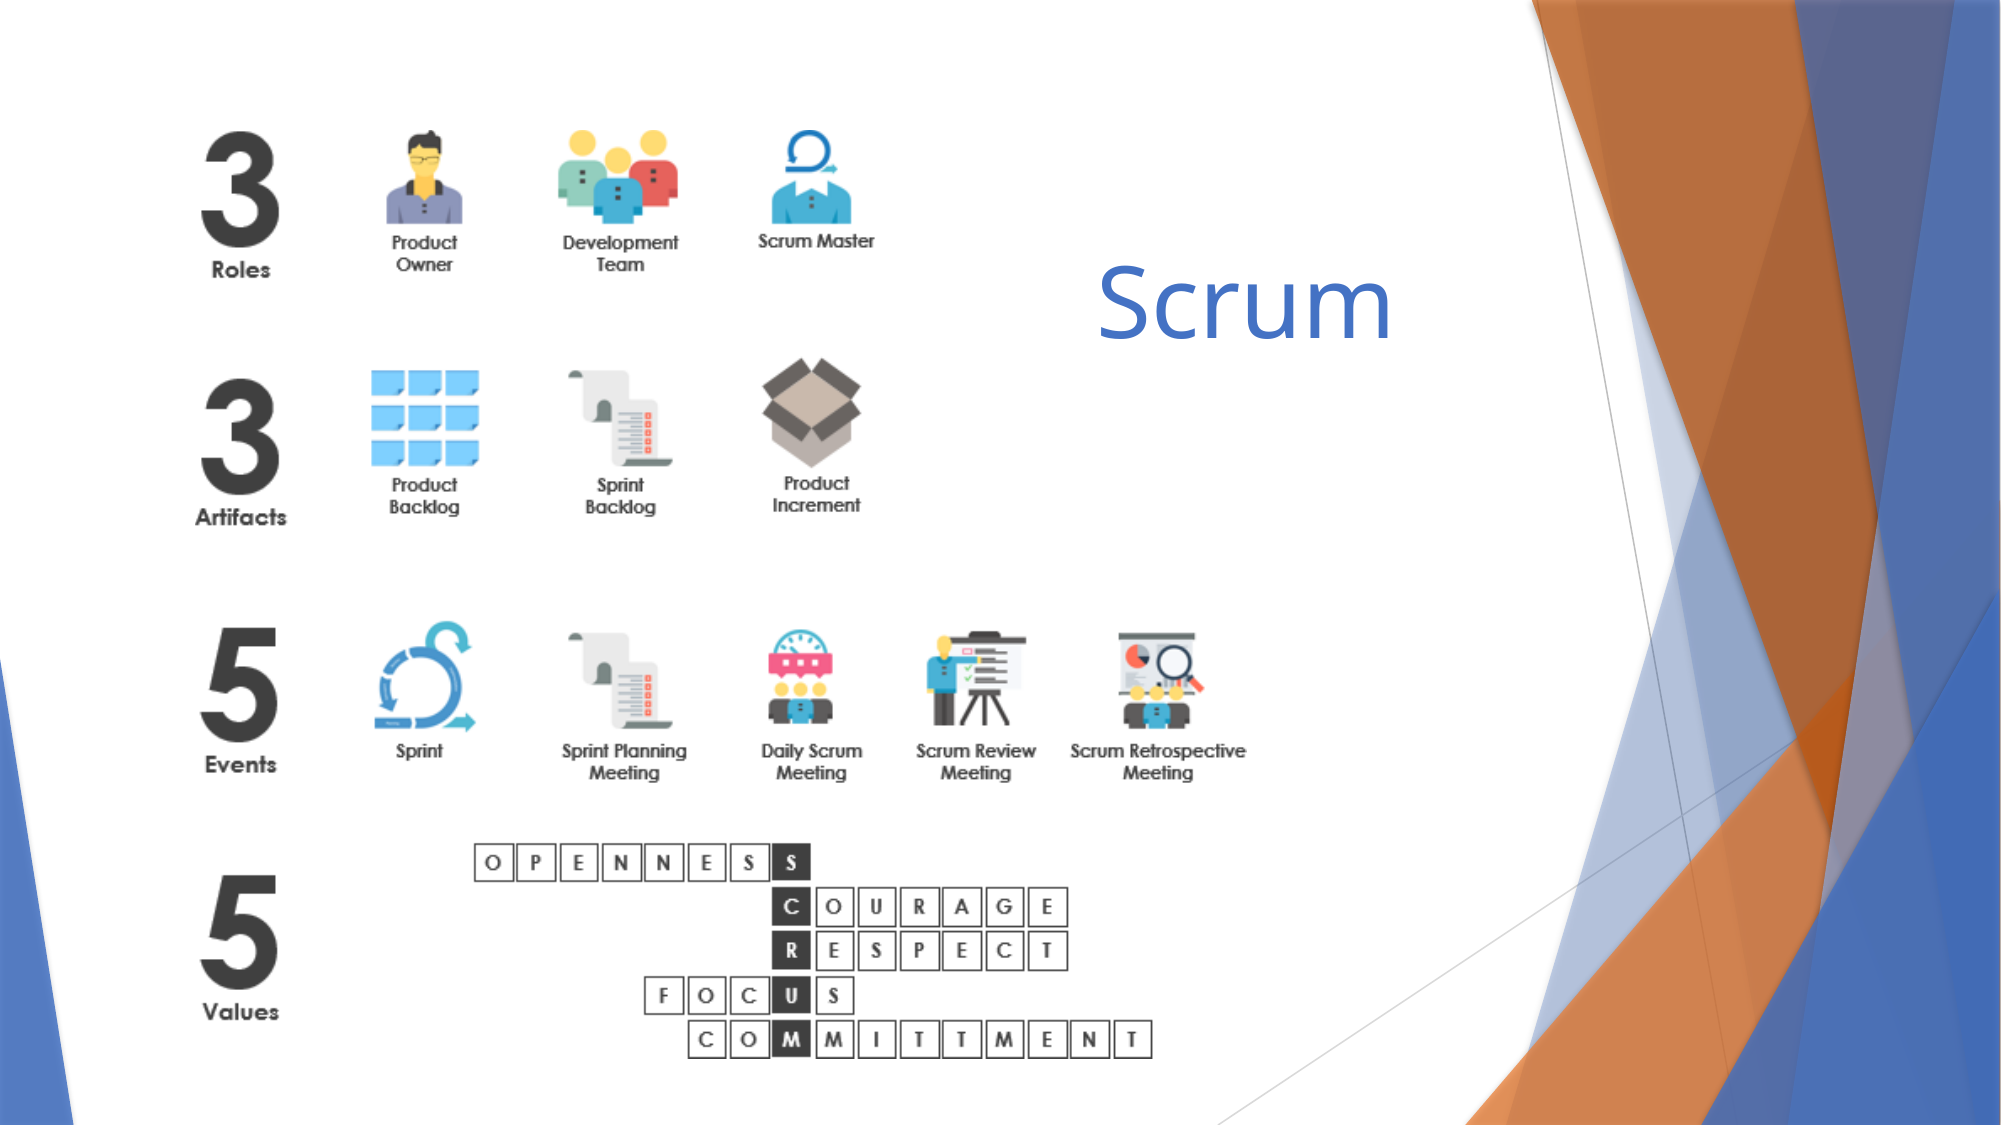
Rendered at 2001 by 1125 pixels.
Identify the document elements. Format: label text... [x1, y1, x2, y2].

title Scrum [1251, 185, 1926, 366]
picture [194, 130, 1247, 1059]
